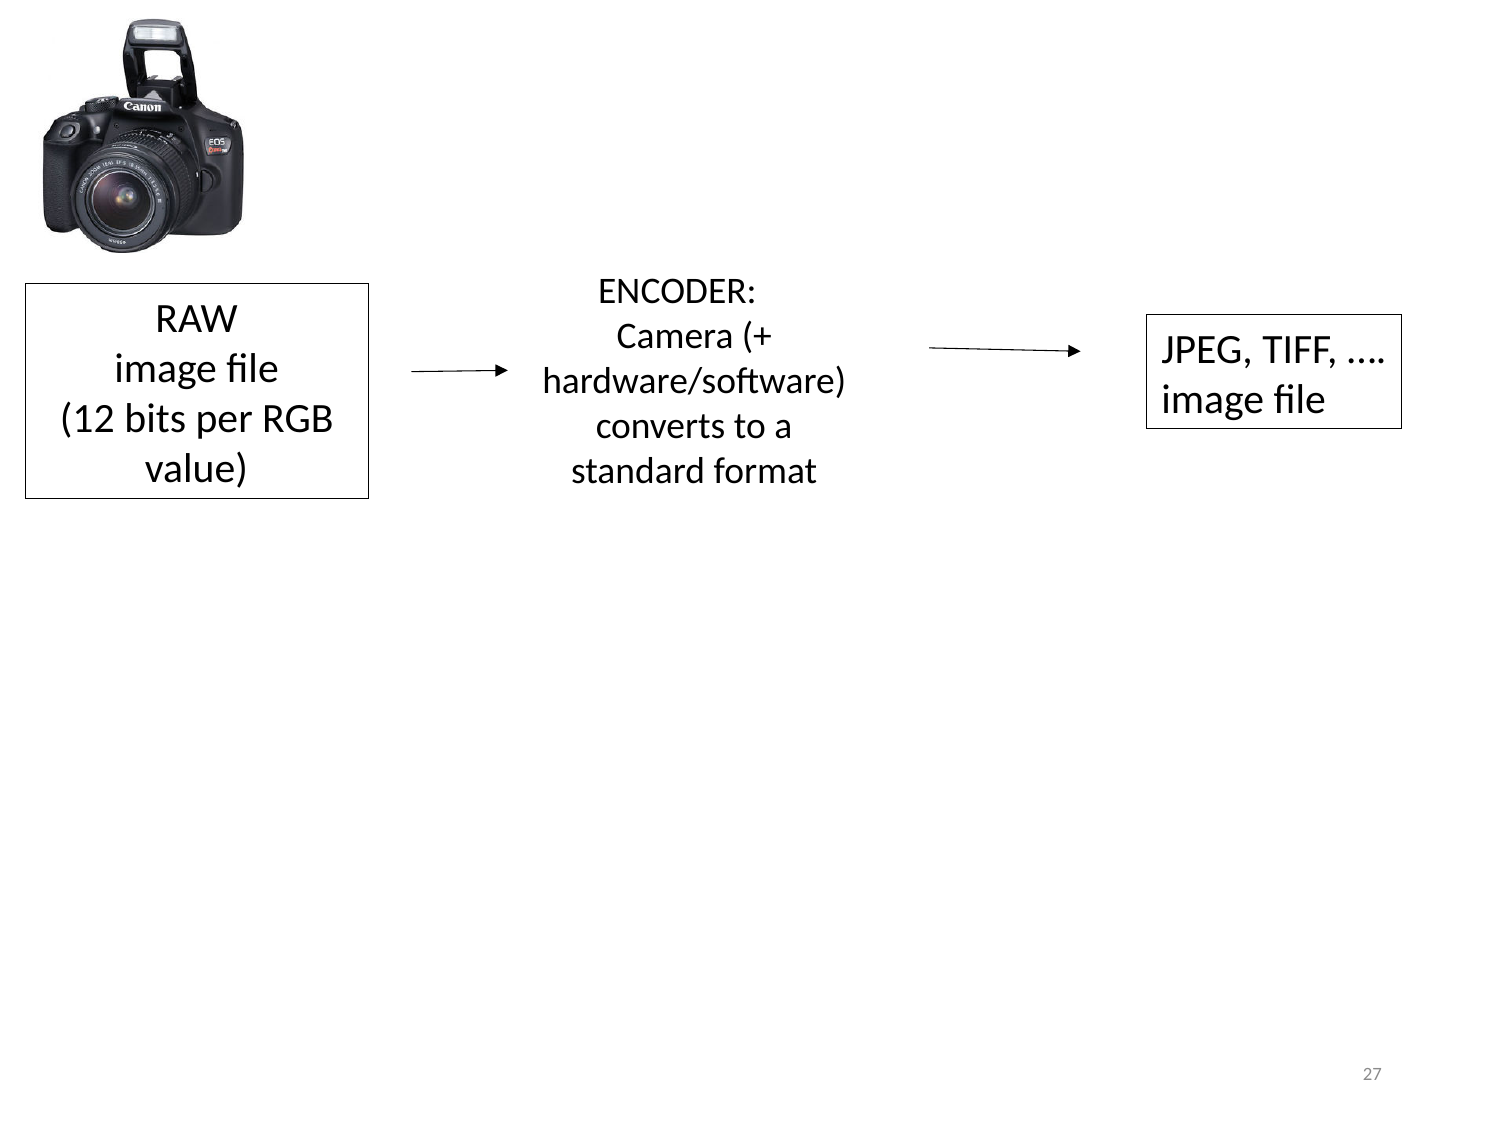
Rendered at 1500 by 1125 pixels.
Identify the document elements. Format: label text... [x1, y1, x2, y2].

text_box RAW image file (12 bits per RGB value) [25, 283, 369, 499]
text_box ENCODER: Camera (+ hardware/software) converts to a standard format [524, 251, 865, 506]
text_box JPEG, TIFF, …. image file [1146, 314, 1402, 429]
slide_number 27 [1059, 1042, 1397, 1103]
picture [25, 18, 260, 253]
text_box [929, 347, 1081, 352]
